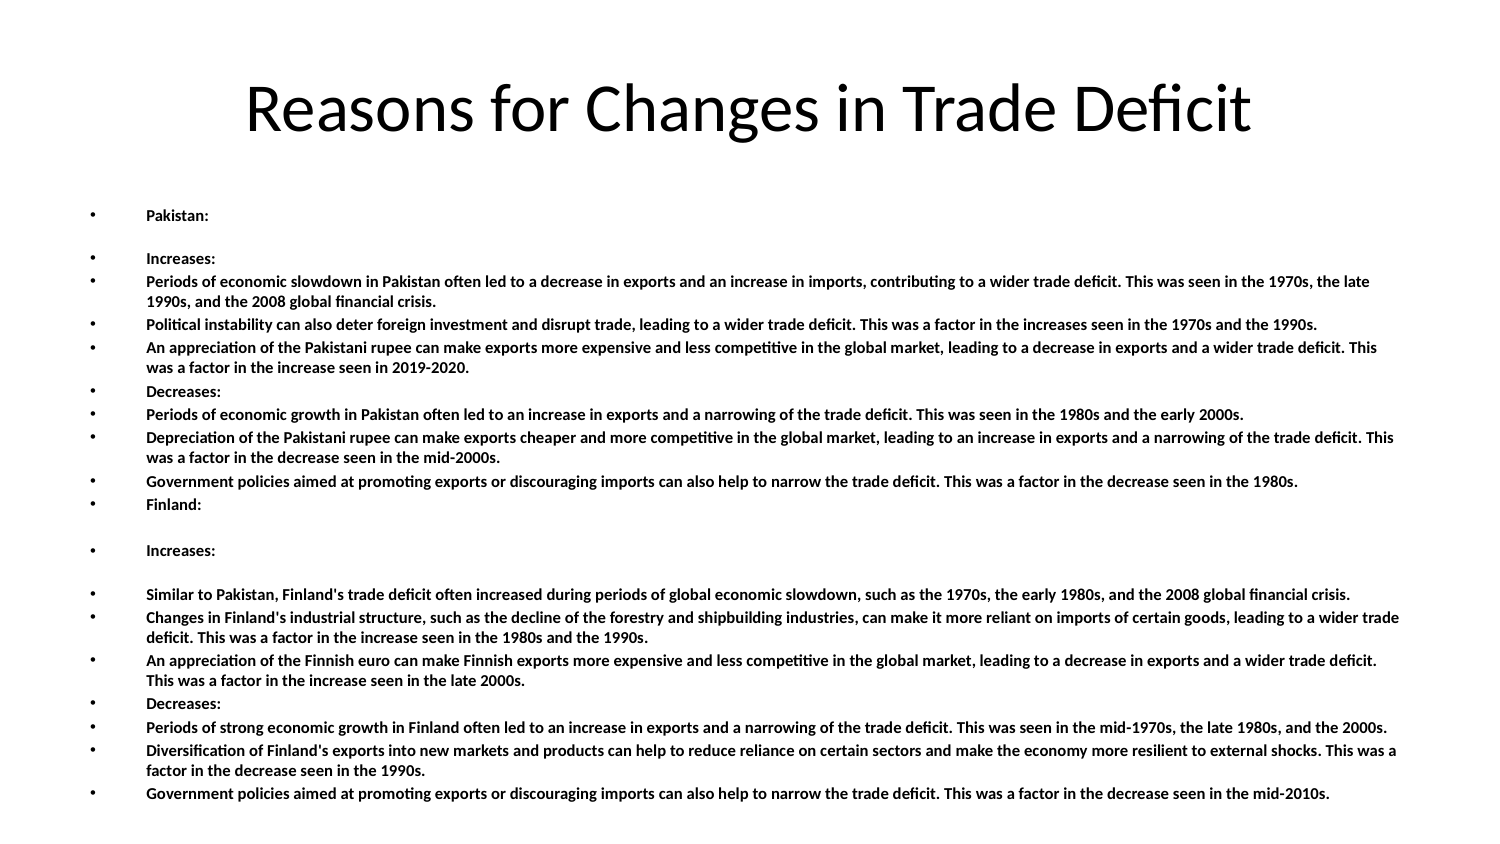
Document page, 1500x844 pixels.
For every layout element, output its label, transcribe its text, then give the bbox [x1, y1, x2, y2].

list Pakistan: Increases: Periods of economic slowdown in Pakistan often led to a decrease in exports and an increase in imports, contributing to a wider trade deficit. This was seen in the 1970s, the late 1990s, and the 2008 global financial crisis. Political instability can also deter foreign investment and disrupt trade, leading to a wider trade deficit. This was a factor in the increases seen in the 1970s and the 1990s. An appreciation of the Pakistani rupee can make exports more expensive and less competitive in the global market, leading to a decrease in exports and a wider trade deficit. This was a factor in the increase seen in 2019-2020. Decreases: Periods of economic growth in Pakistan often led to an increase in exports and a narrowing of the trade deficit. This was seen in the 1980s and the early 2000s. Depreciation of the Pakistani rupee can make exports cheaper and more competitive in the global market, leading to an increase in exports and a narrowing of the trade deficit. This was a factor in the decrease seen in the mid-2000s. Government policies aimed at promoting exports or discouraging imports can also help to narrow the trade deficit. This was a factor in the decrease seen in the 1980s. Finland: Increases: Similar to Pakistan, Finland's trade deficit often increased during periods of global economic slowdown, such as the 1970s, the early 1980s, and the 2008 global financial crisis. Changes in Finland's industrial structure, such as the decline of the forestry and shipbuilding industries, can make it more reliant on imports of certain goods, leading to a wider trade deficit. This was a factor in the increase seen in the 1980s and the 1990s. An appreciation of the Finnish euro can make Finnish exports more expensive and less competitive in the global market, leading to a decrease in exports and a wider trade deficit. This was a factor in the increase seen in the late 2000s. Decreases: Periods of strong economic growth in Finland often led to an increase in exports and a narrowing of the trade deficit. This was seen in the mid-1970s, the late 1980s, and the 2000s. Diversification of Finland's exports into new markets and products can help to reduce reliance on certain sectors and make the economy more resilient to external shocks. This was a factor in the decrease seen in the 1990s. Government policies aimed at promoting exports or discouraging imports can also help to narrow the trade deficit. This was a factor in the decrease seen in the mid-2010s. [75, 196, 1425, 754]
title Reasons for Changes in Trade Deficit [75, 33, 1425, 175]
